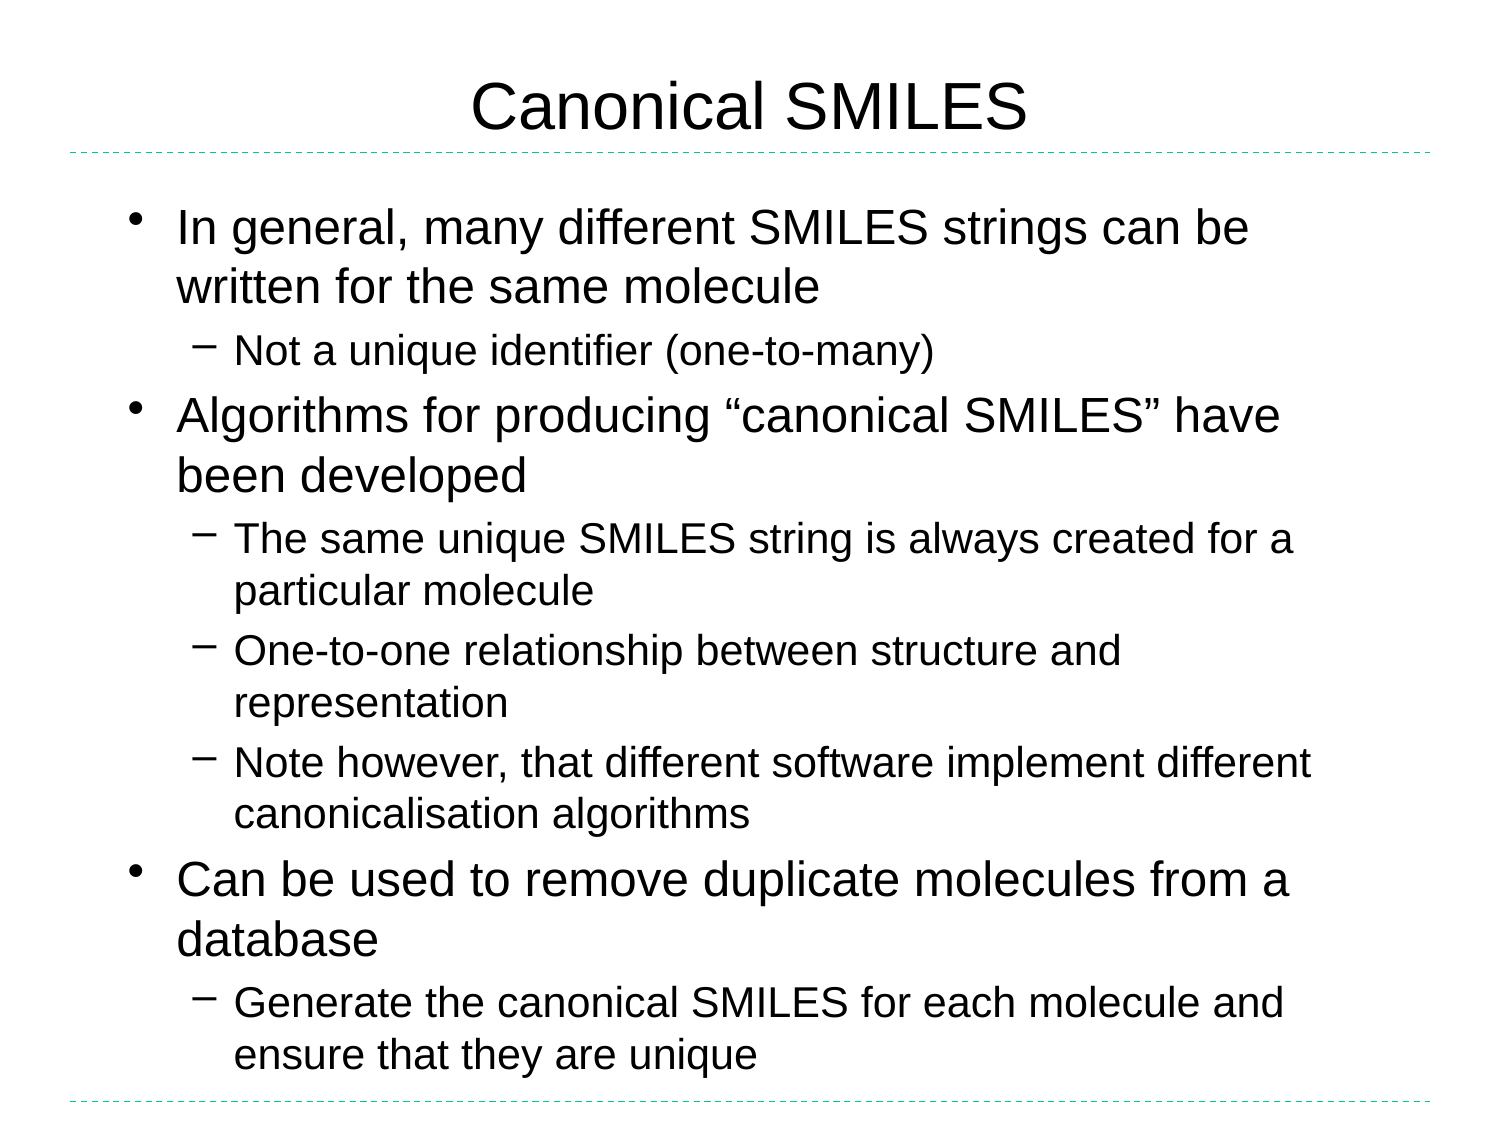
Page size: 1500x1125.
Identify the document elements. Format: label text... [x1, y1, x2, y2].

list In general, many different SMILES strings can be written for the same molecule Not a unique identifier (one-to-many) Algorithms for producing “canonical SMILES” have been developed The same unique SMILES string is always created for a particular molecule One-to-one relationship between structure and representation Note however, that different software implement different canonicalisation algorithms Can be used to remove duplicate molecules from a database Generate the canonical SMILES for each molecule and ensure that they are unique [112, 187, 1388, 1091]
title Canonical SMILES [112, 52, 1388, 153]
